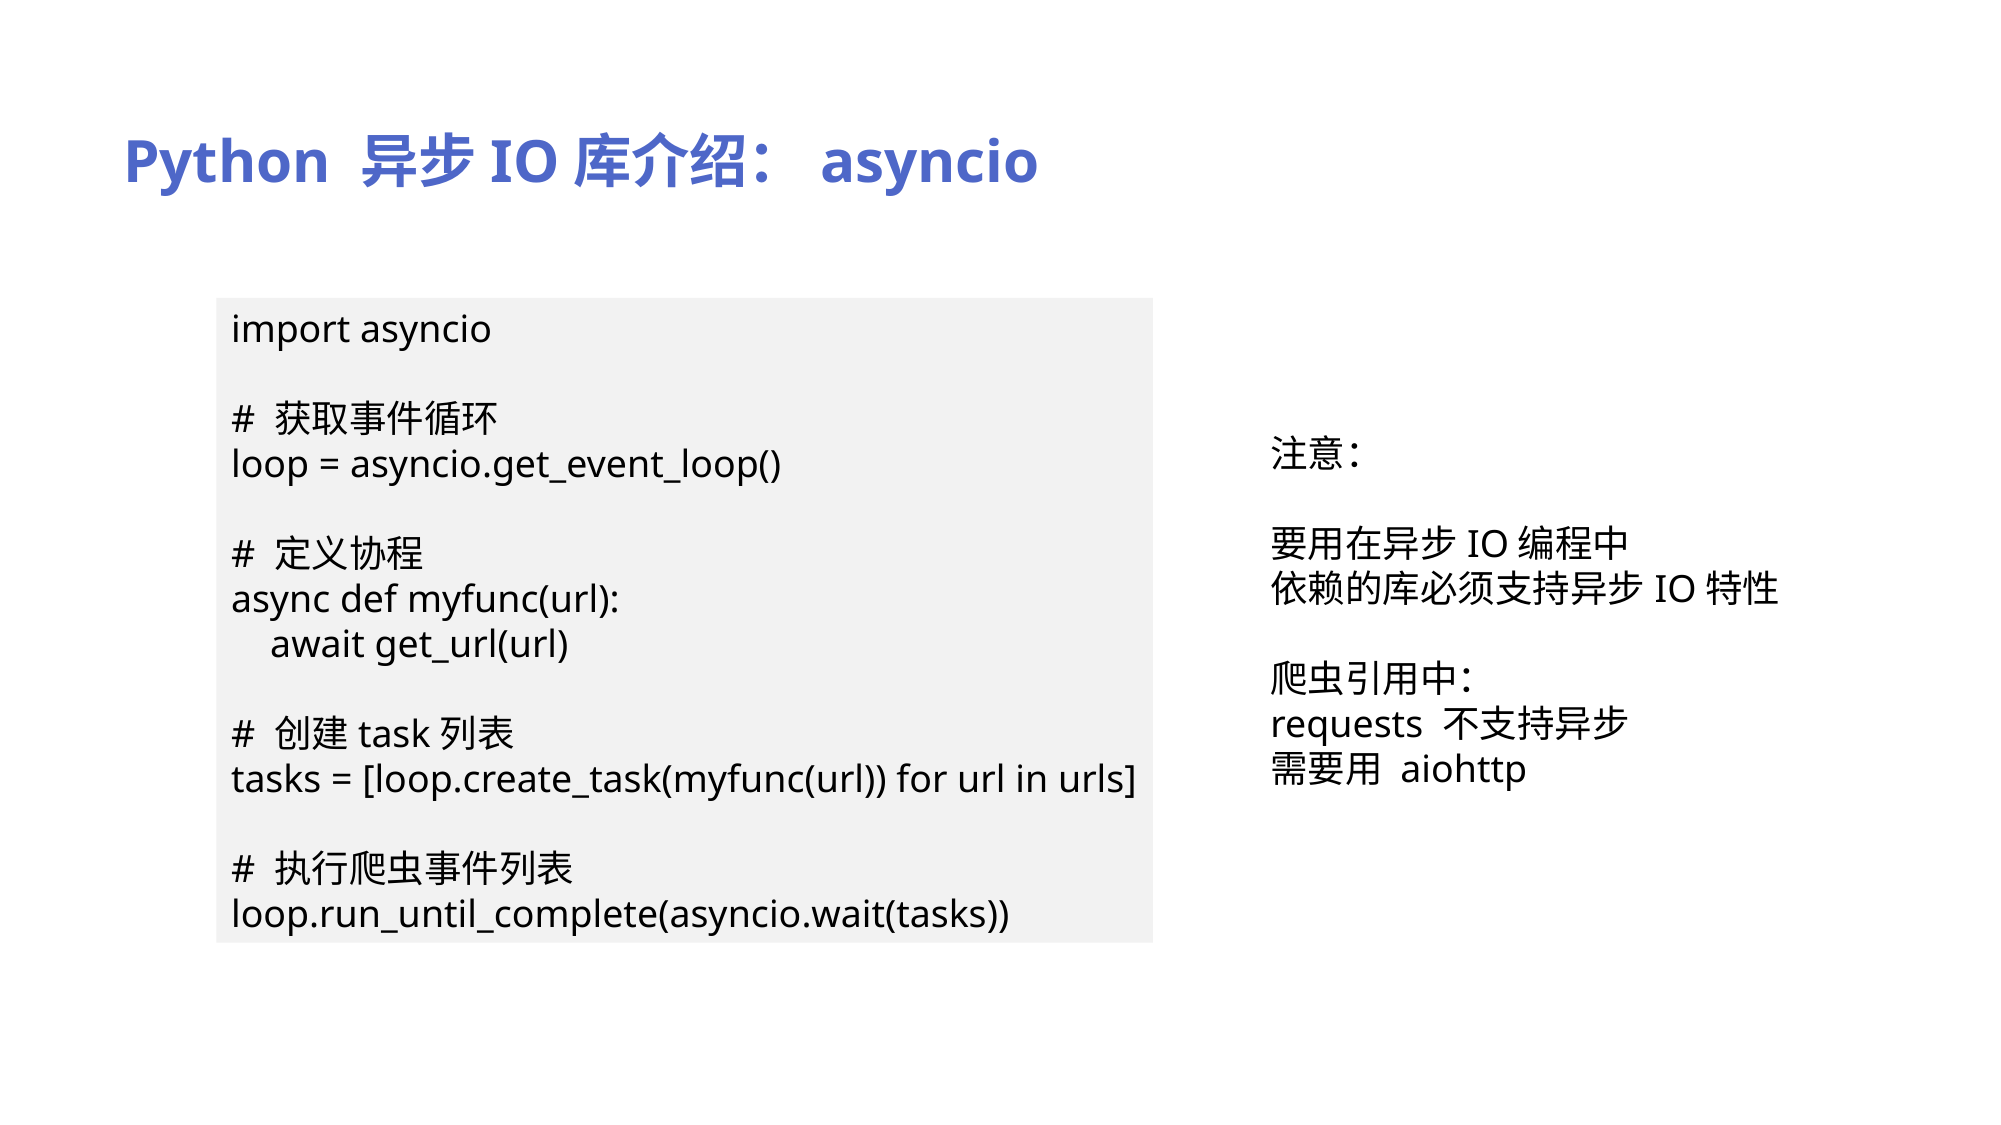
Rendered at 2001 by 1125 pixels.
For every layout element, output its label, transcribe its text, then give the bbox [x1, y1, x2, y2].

text_box 注意： 要用在异步IO编程中 依赖的库必须支持异步IO特性 爬虫引用中： requests 不支持异步 需要用 aiohttp [1255, 422, 1796, 798]
text_box Python 异步IO库介绍：asyncio [108, 81, 1055, 202]
text_box import asyncio # 获取事件循环 loop = asyncio.get_event_loop() # 定义协程 async def myfunc(url): await get_url(url) # 创建task列表 tasks = [loop.create_task(myfunc(url)) for url in urls] # 执行爬虫事件列表 loop.run_until_complete(asyncio.wait(tasks)) [216, 297, 1153, 943]
